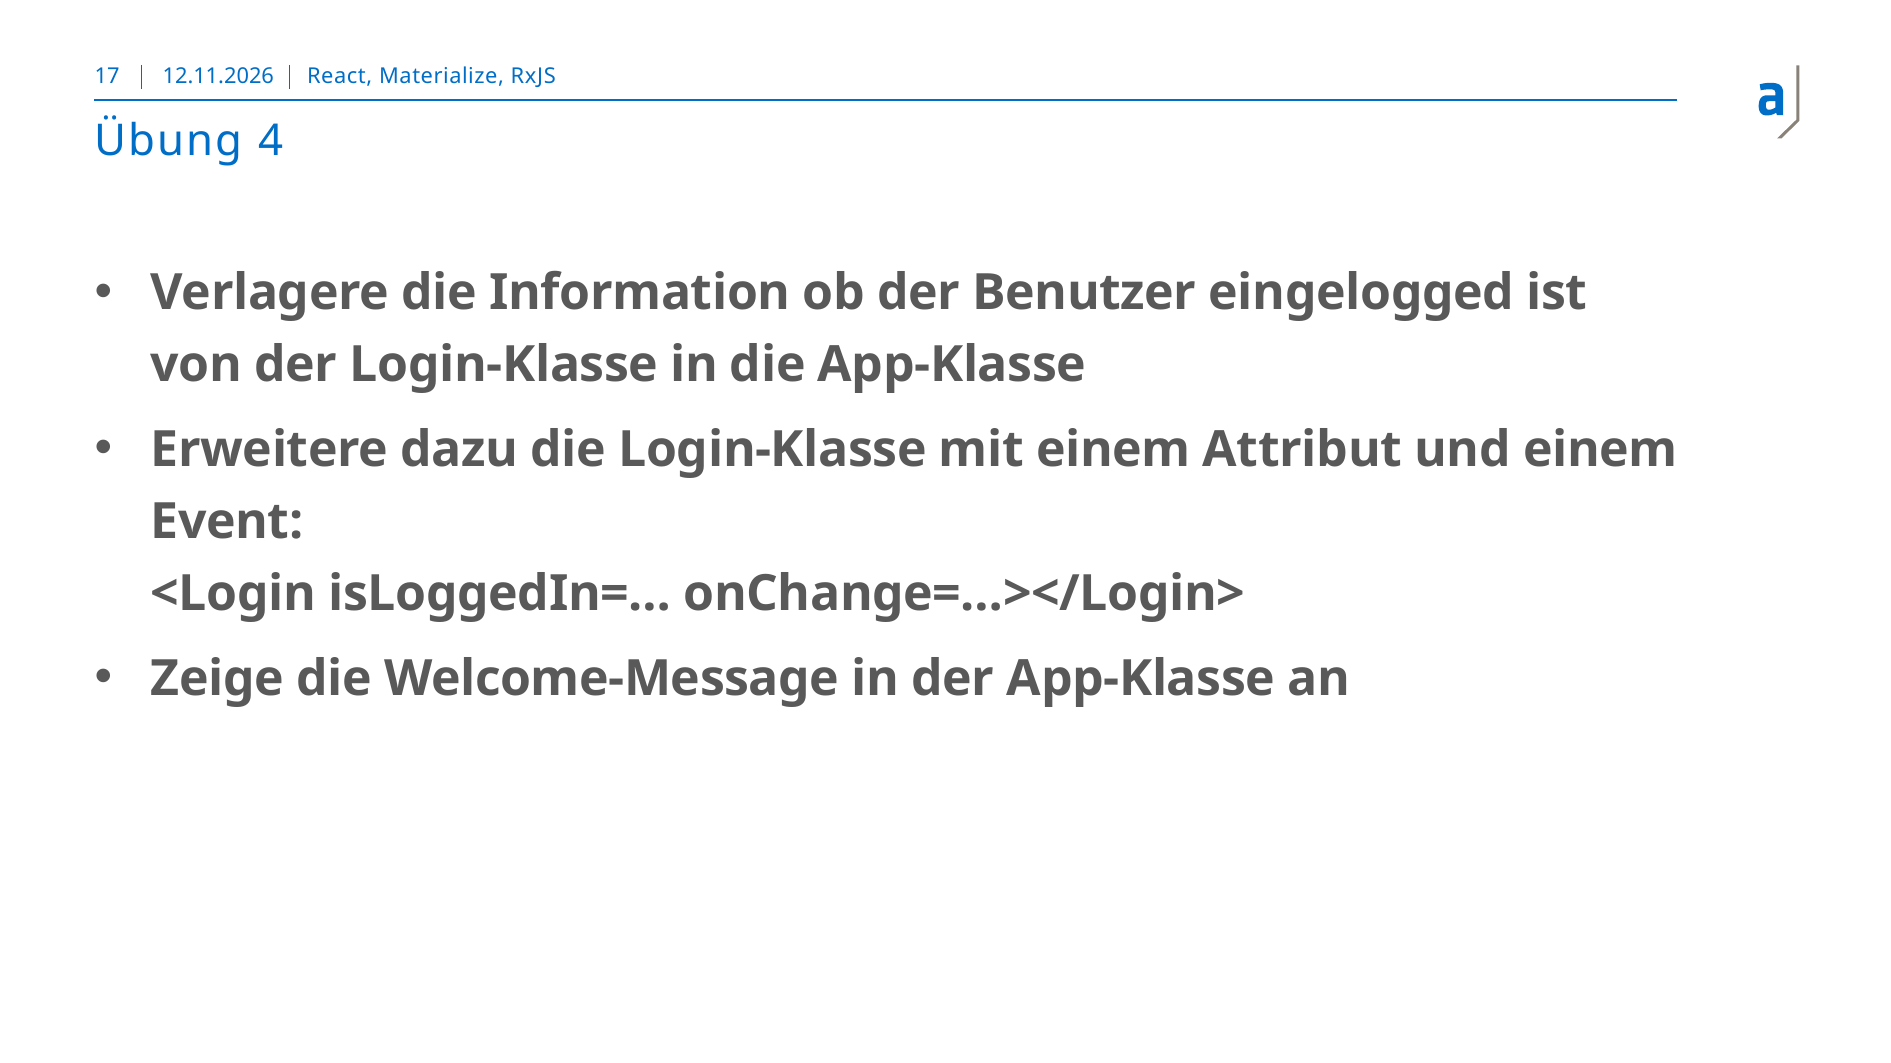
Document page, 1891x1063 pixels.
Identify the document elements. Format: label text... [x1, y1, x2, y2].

title Übung 4 [94, 106, 1678, 220]
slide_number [150, 59, 287, 95]
slide_number 17 [94, 59, 142, 95]
list Verlagere die Information ob der Benutzer eingelogged ist von der Login-Klasse in die App-Klasse Erweitere dazu die Login-Klasse mit einem Attribut und einem Event: <Login isLoggedIn=… onChange=…></Login> Zeige die Welcome-Message in der App-Klasse an [94, 247, 1678, 1016]
footer React, Materialize, RxJS [307, 59, 1678, 95]
